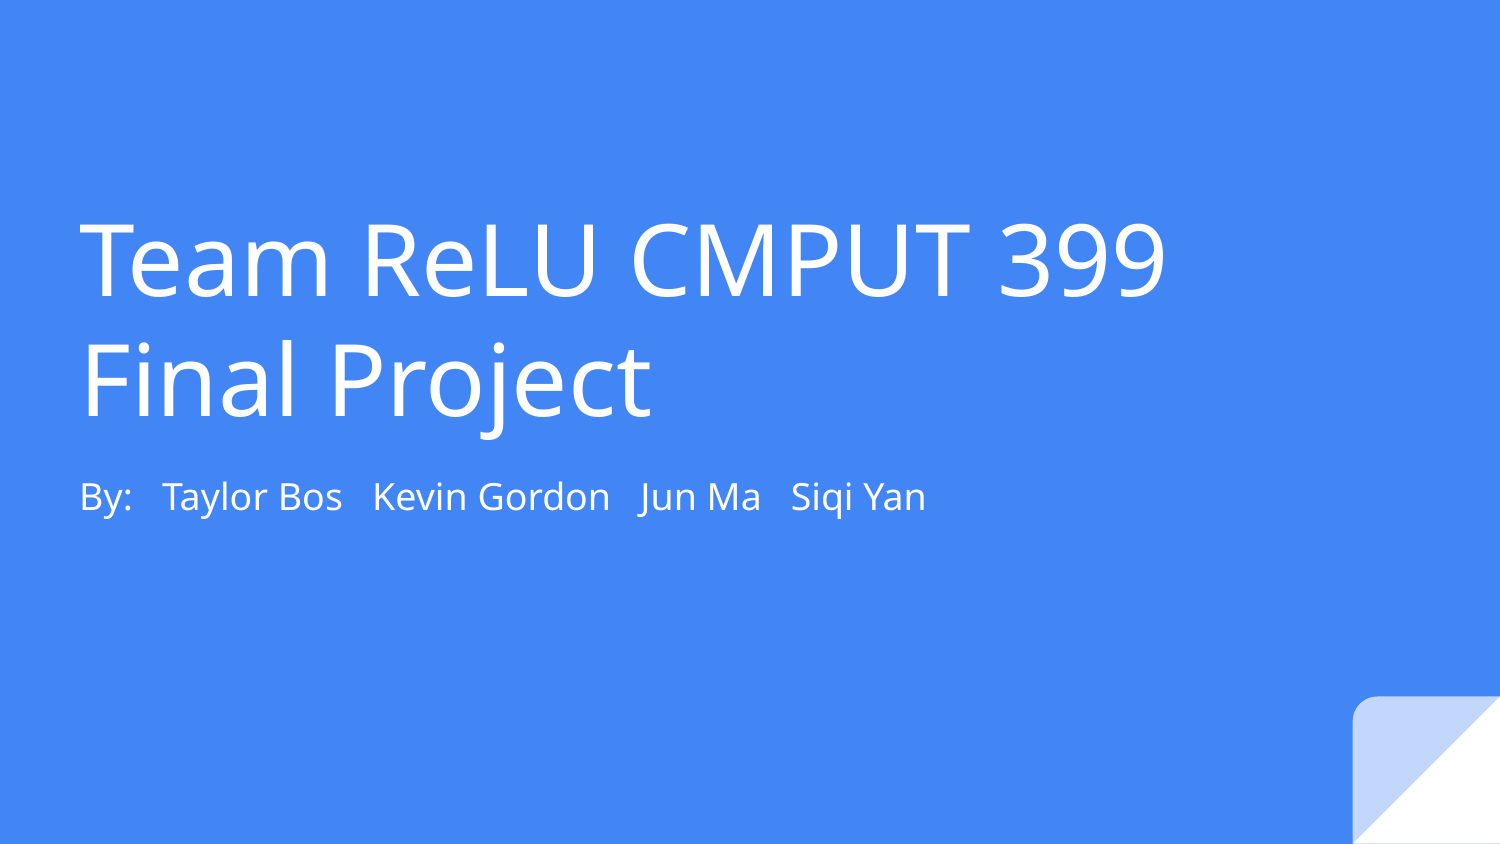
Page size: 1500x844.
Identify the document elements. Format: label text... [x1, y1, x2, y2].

title Team ReLU CMPUT 399 Final Project [64, 298, 1413, 452]
subtitle By: Taylor Bos Kevin Gordon Jun Ma Siqi Yan [64, 457, 1413, 529]
